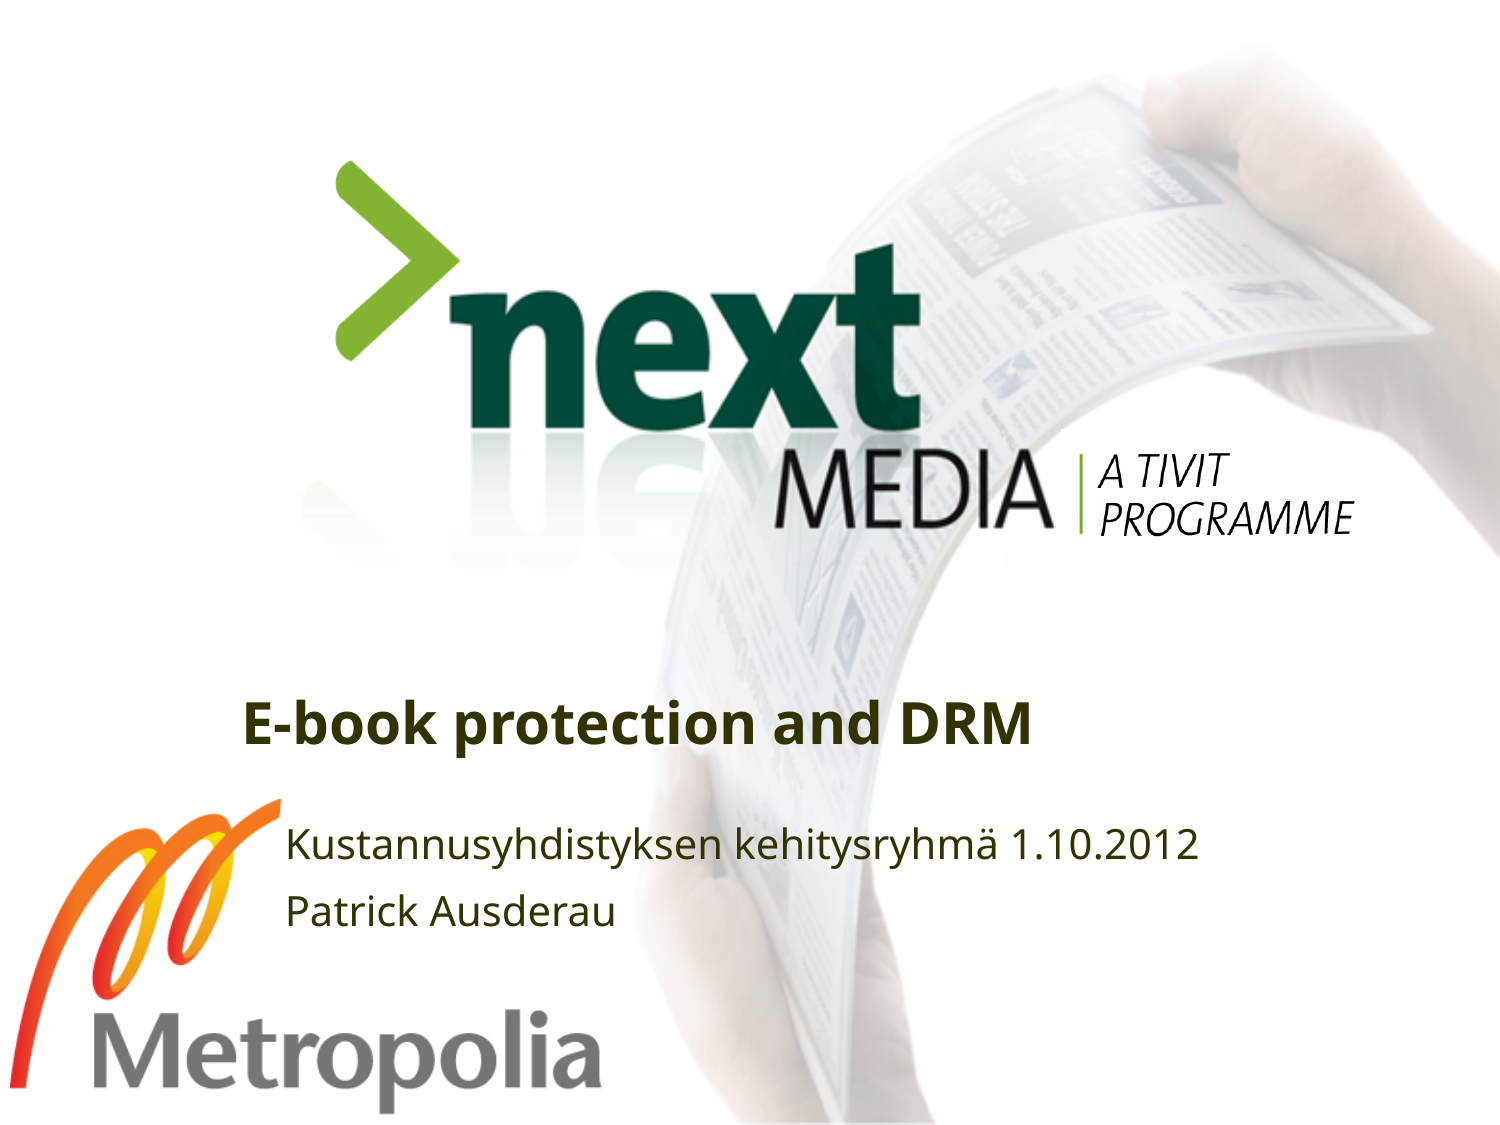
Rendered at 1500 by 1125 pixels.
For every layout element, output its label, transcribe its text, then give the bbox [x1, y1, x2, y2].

subtitle Kustannusyhdistyksen kehitysryhmä 1.10.2012 Patrick Ausderau [607, 810, 1416, 941]
title E-book protection and DRM [226, 585, 1405, 764]
picture [0, 0, 1500, 1125]
